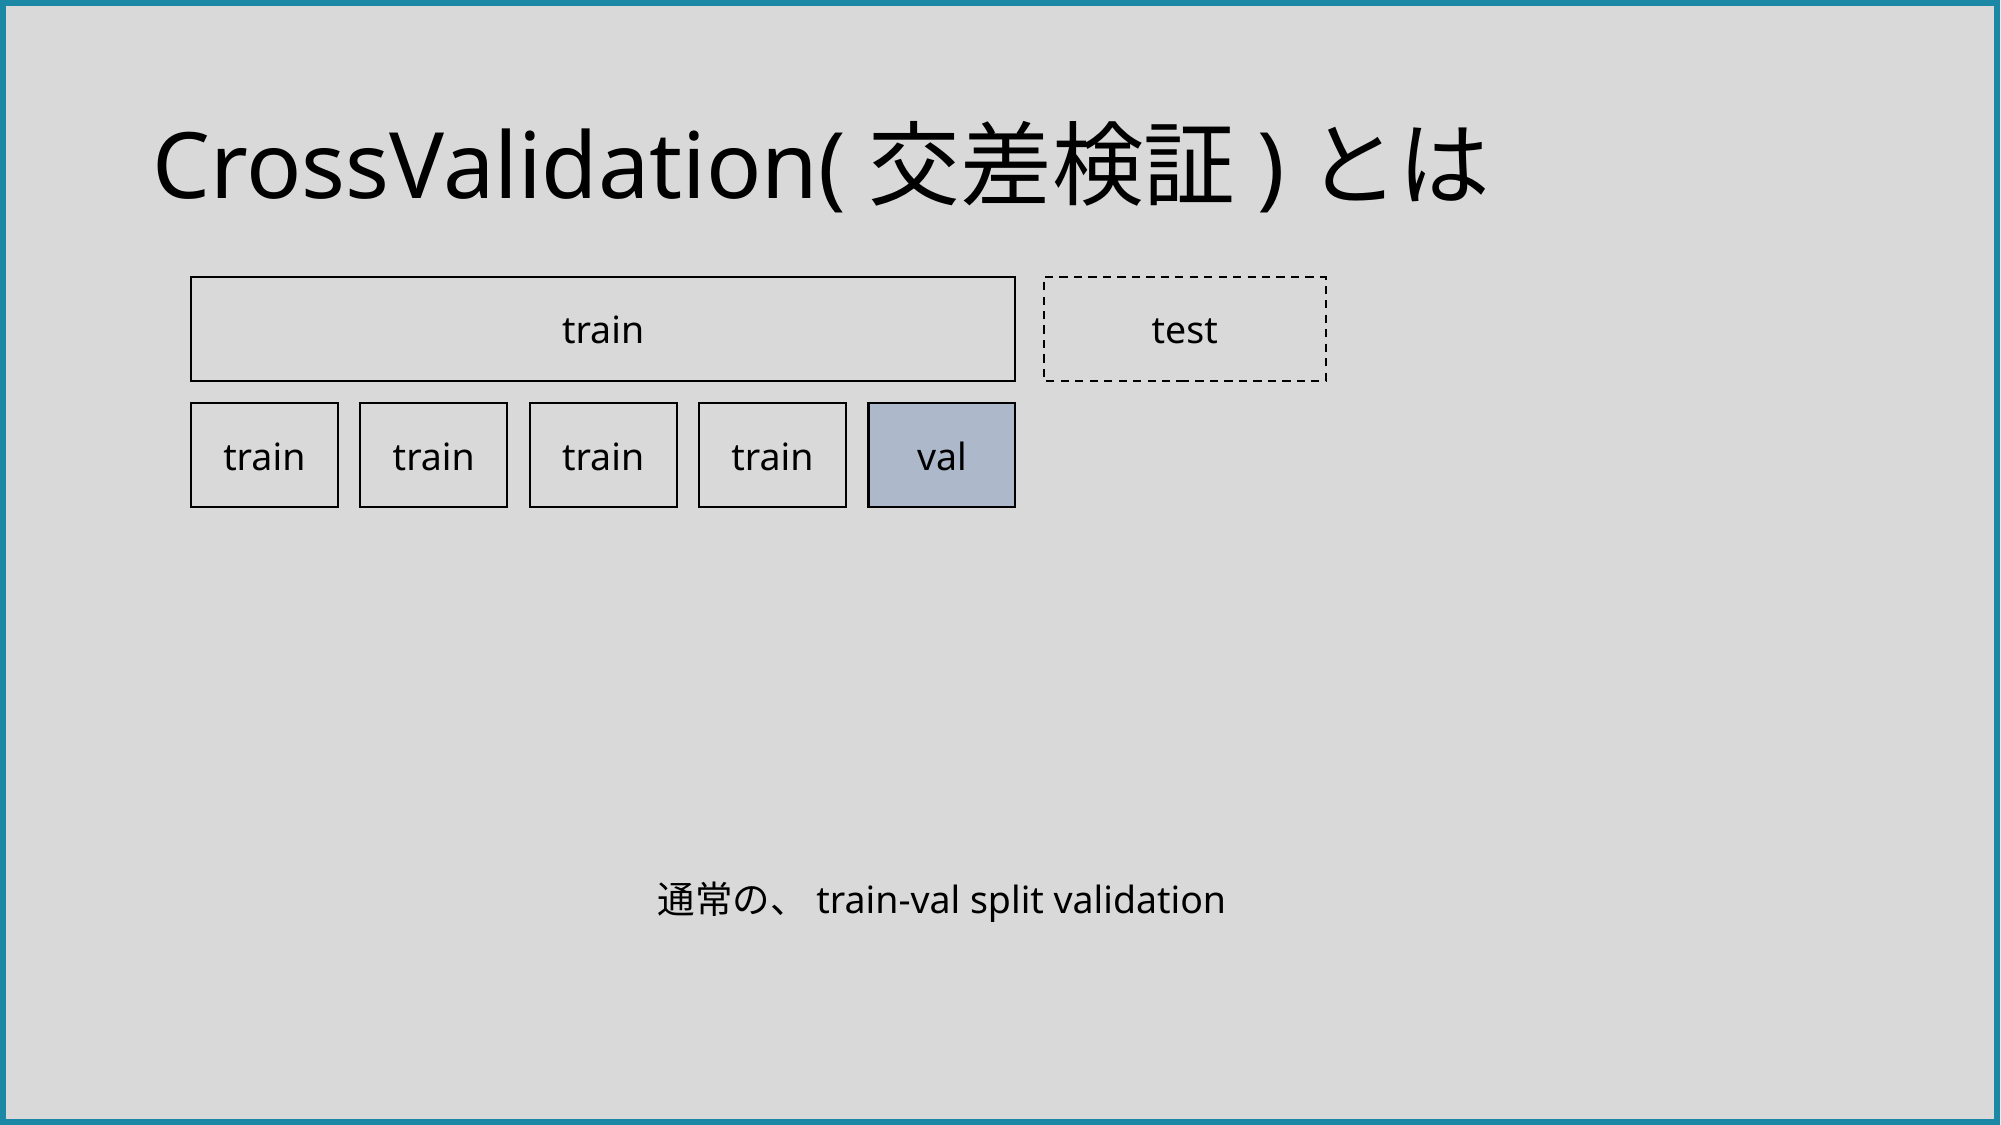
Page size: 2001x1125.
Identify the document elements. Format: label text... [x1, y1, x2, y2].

title CrossValidation(交差検証)とは [137, 59, 1863, 278]
text_box train [359, 402, 508, 508]
text_box train [190, 276, 1016, 382]
text_box train [190, 402, 339, 508]
text_box val [867, 402, 1016, 508]
text_box train [529, 402, 678, 508]
text_box train [698, 402, 847, 508]
text_box 通常の、train-val split validation [642, 868, 1242, 929]
text_box test [1043, 276, 1327, 382]
